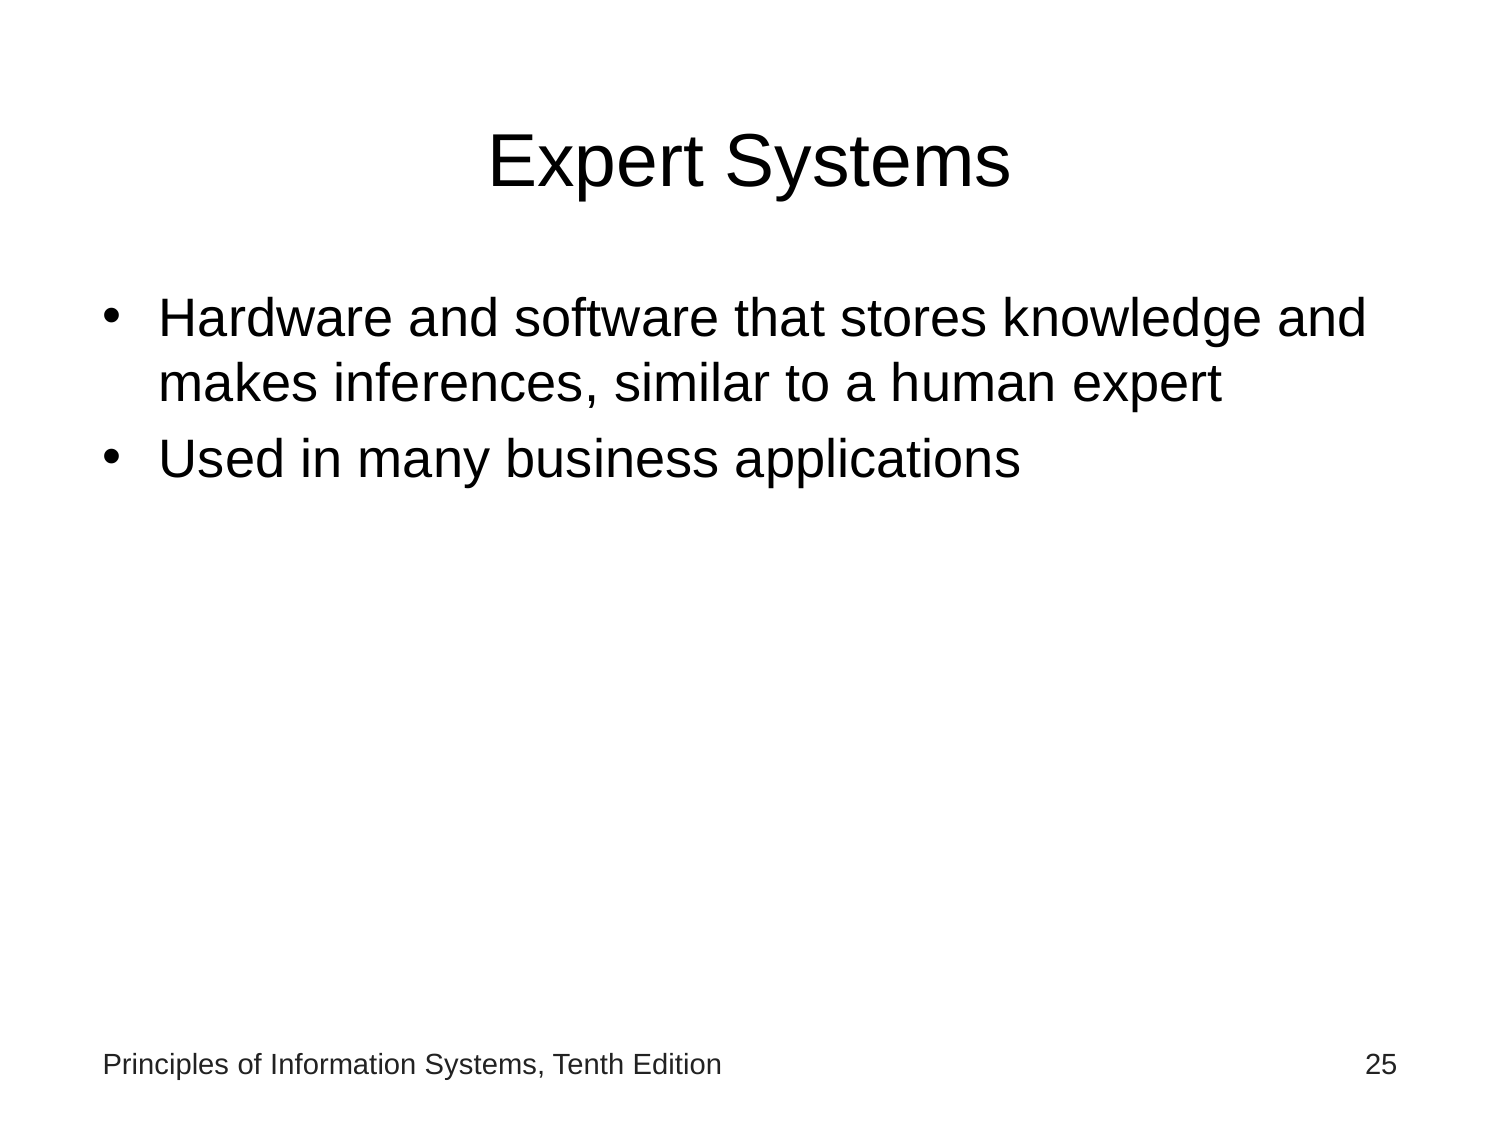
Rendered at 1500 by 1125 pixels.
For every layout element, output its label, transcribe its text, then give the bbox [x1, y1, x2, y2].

title Expert Systems [87, 62, 1413, 250]
text_box ‹#› [1074, 1037, 1413, 1100]
text_box Principles of Information Systems, Tenth Edition [87, 1037, 1050, 1100]
list Hardware and software that stores knowledge and makes inferences, similar to a human expert Used in many business applications [87, 275, 1413, 1025]
